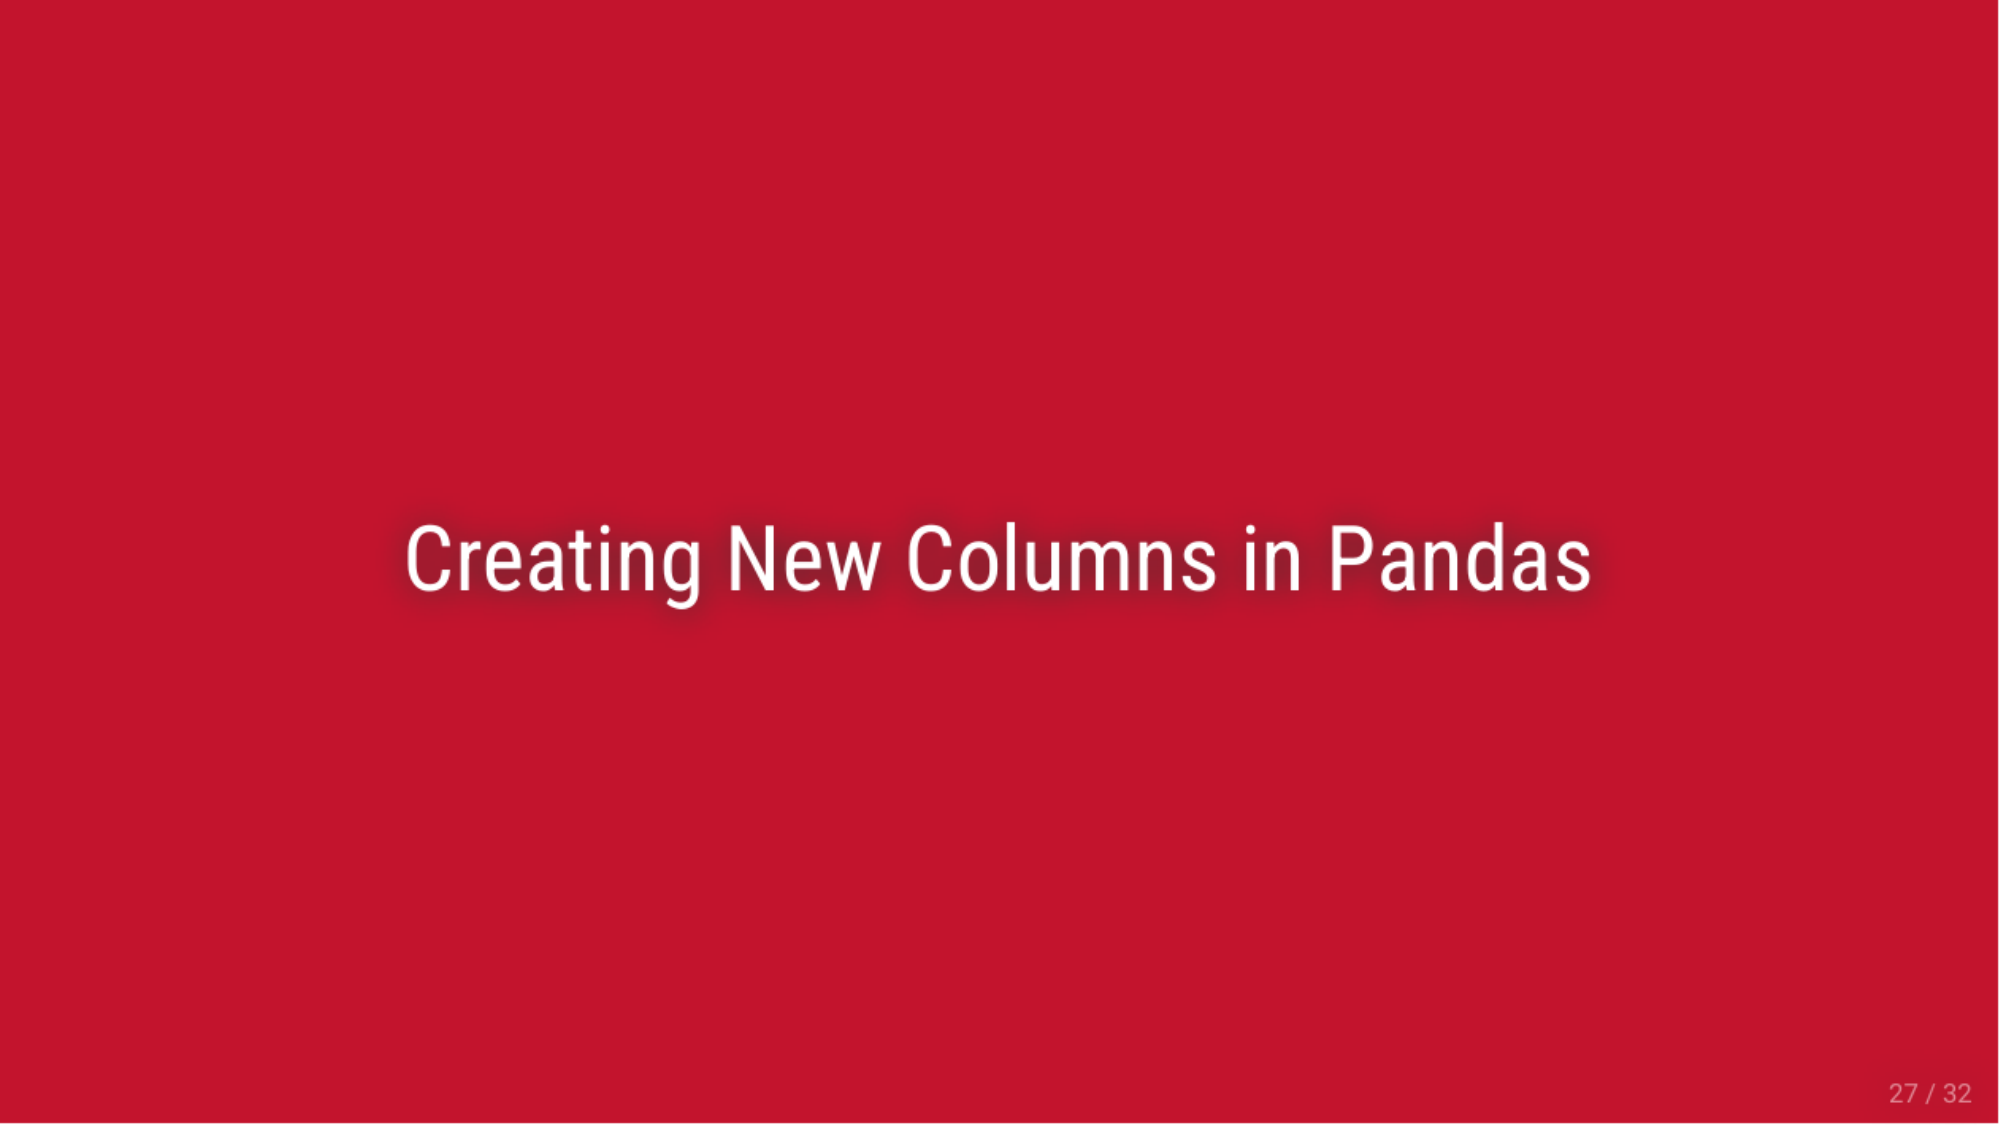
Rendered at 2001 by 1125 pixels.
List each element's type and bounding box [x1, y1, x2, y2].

list [0, 0, 2000, 1125]
